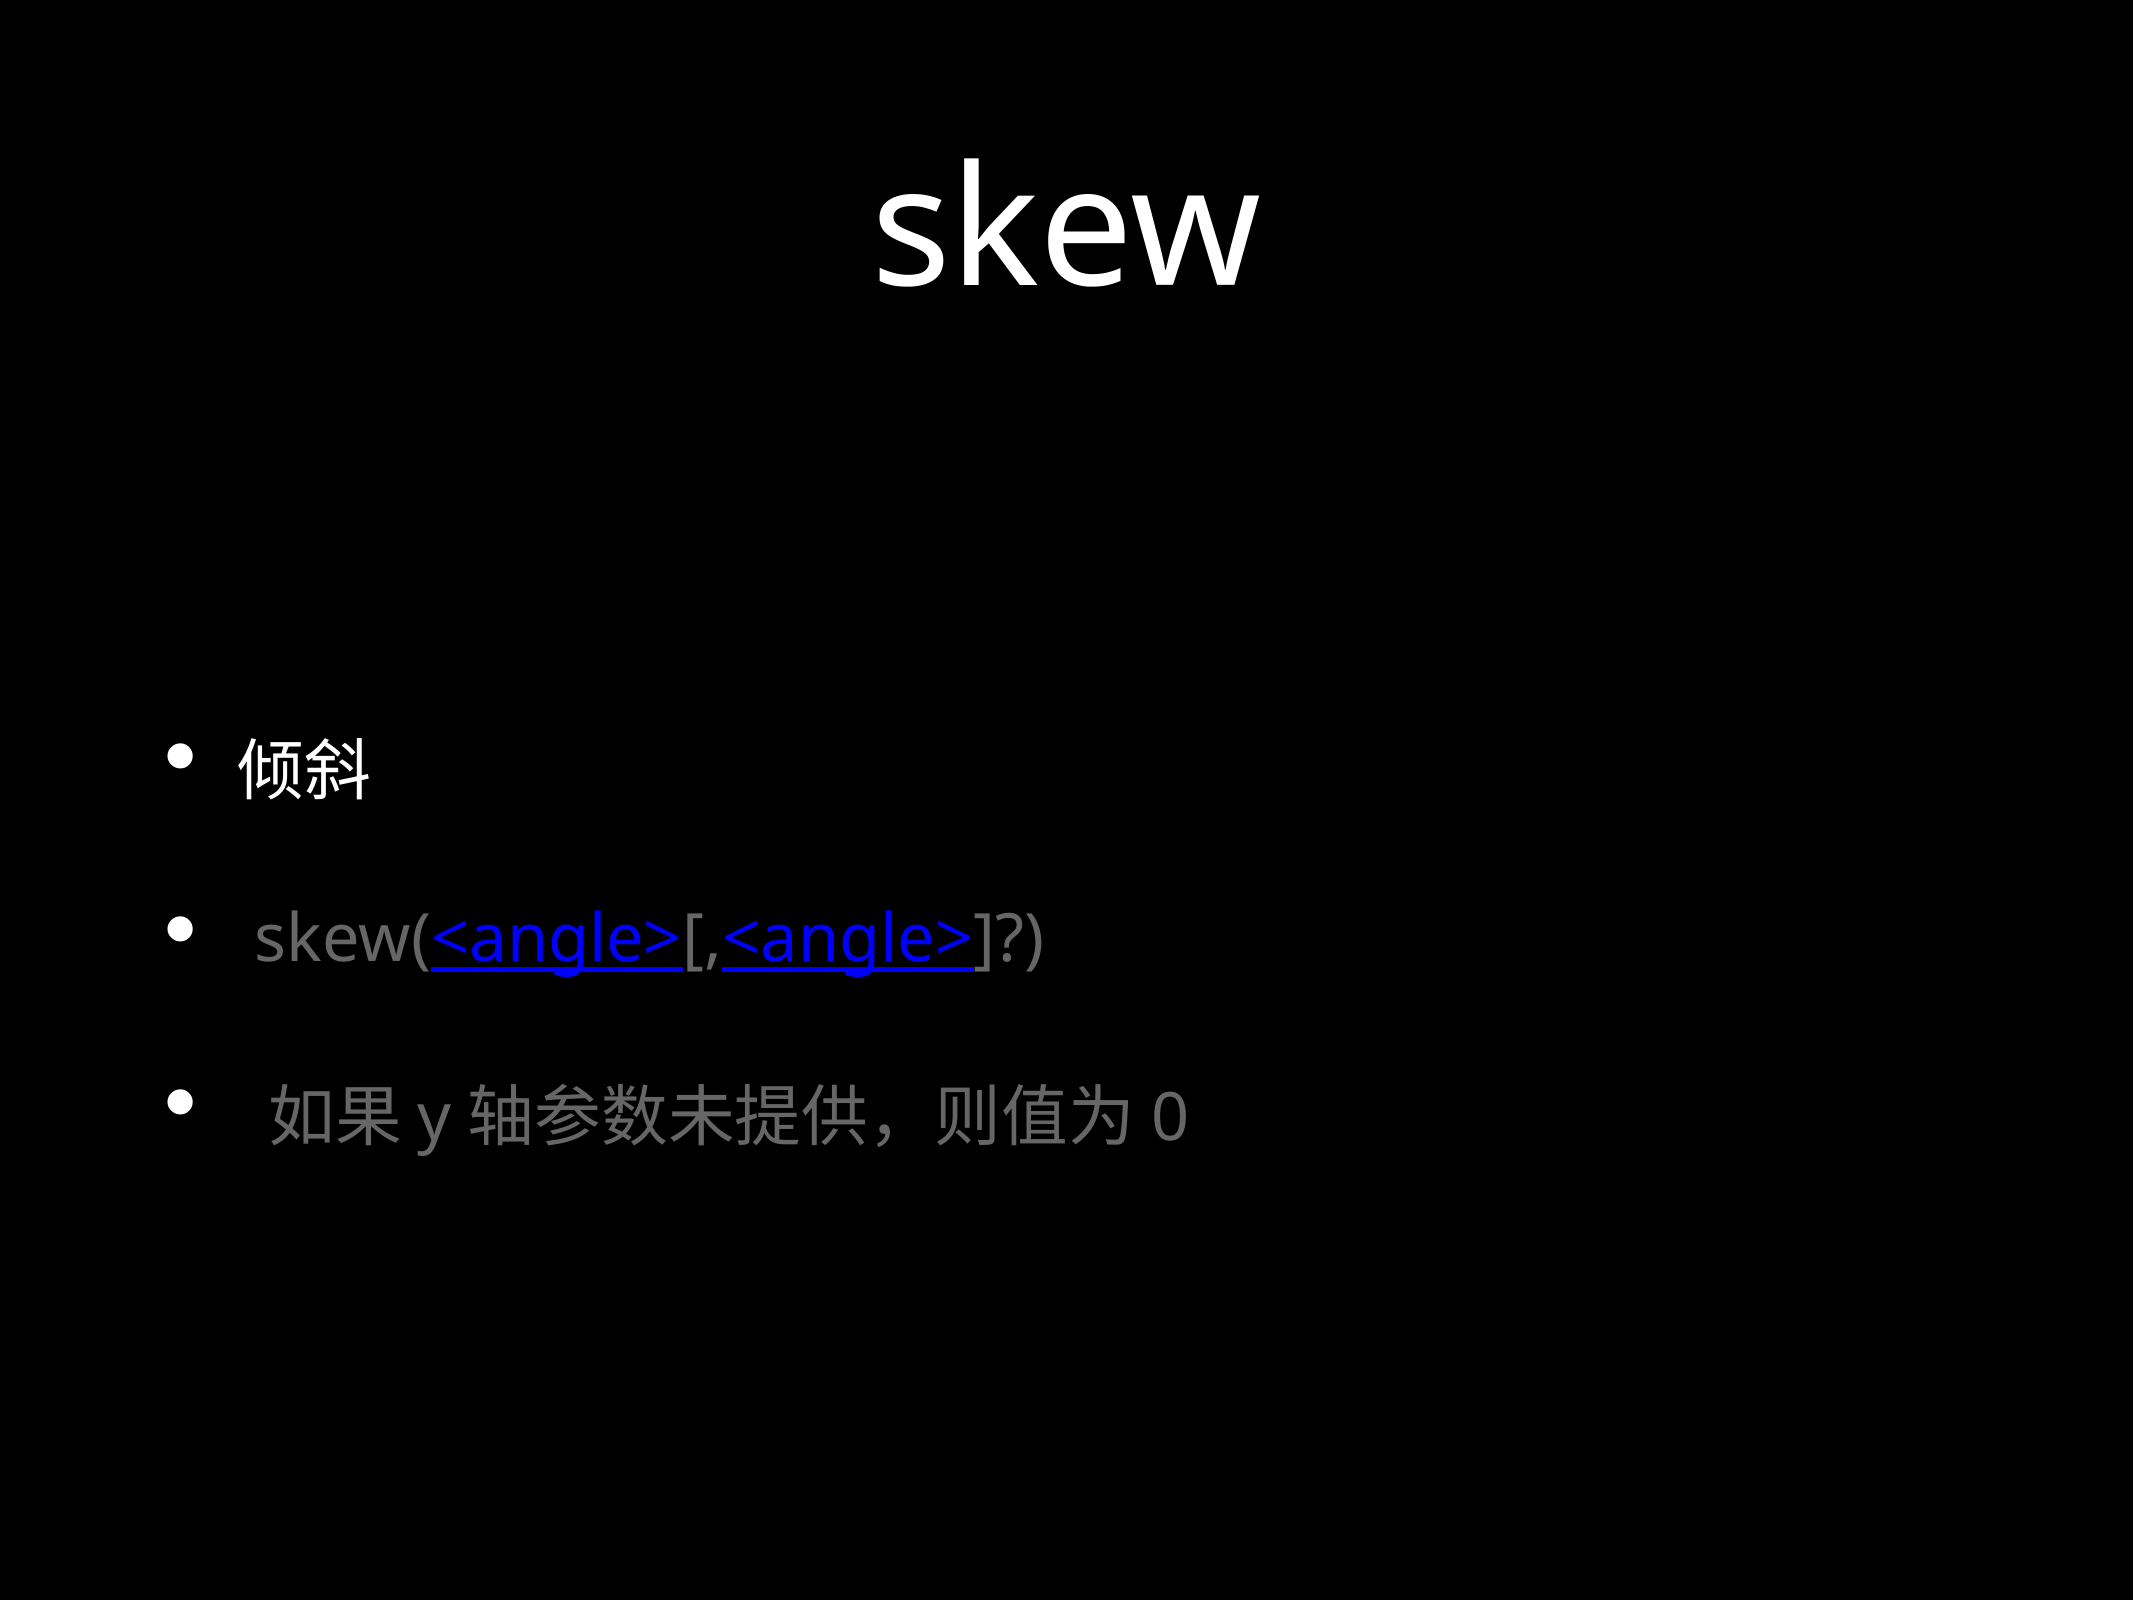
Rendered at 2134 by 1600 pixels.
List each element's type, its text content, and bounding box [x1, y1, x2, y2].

title skew [155, 41, 1978, 397]
list 倾斜 skew(<angle>[,<angle>]?) 如果y轴参数未提供，则值为0 [155, 424, 1978, 1457]
